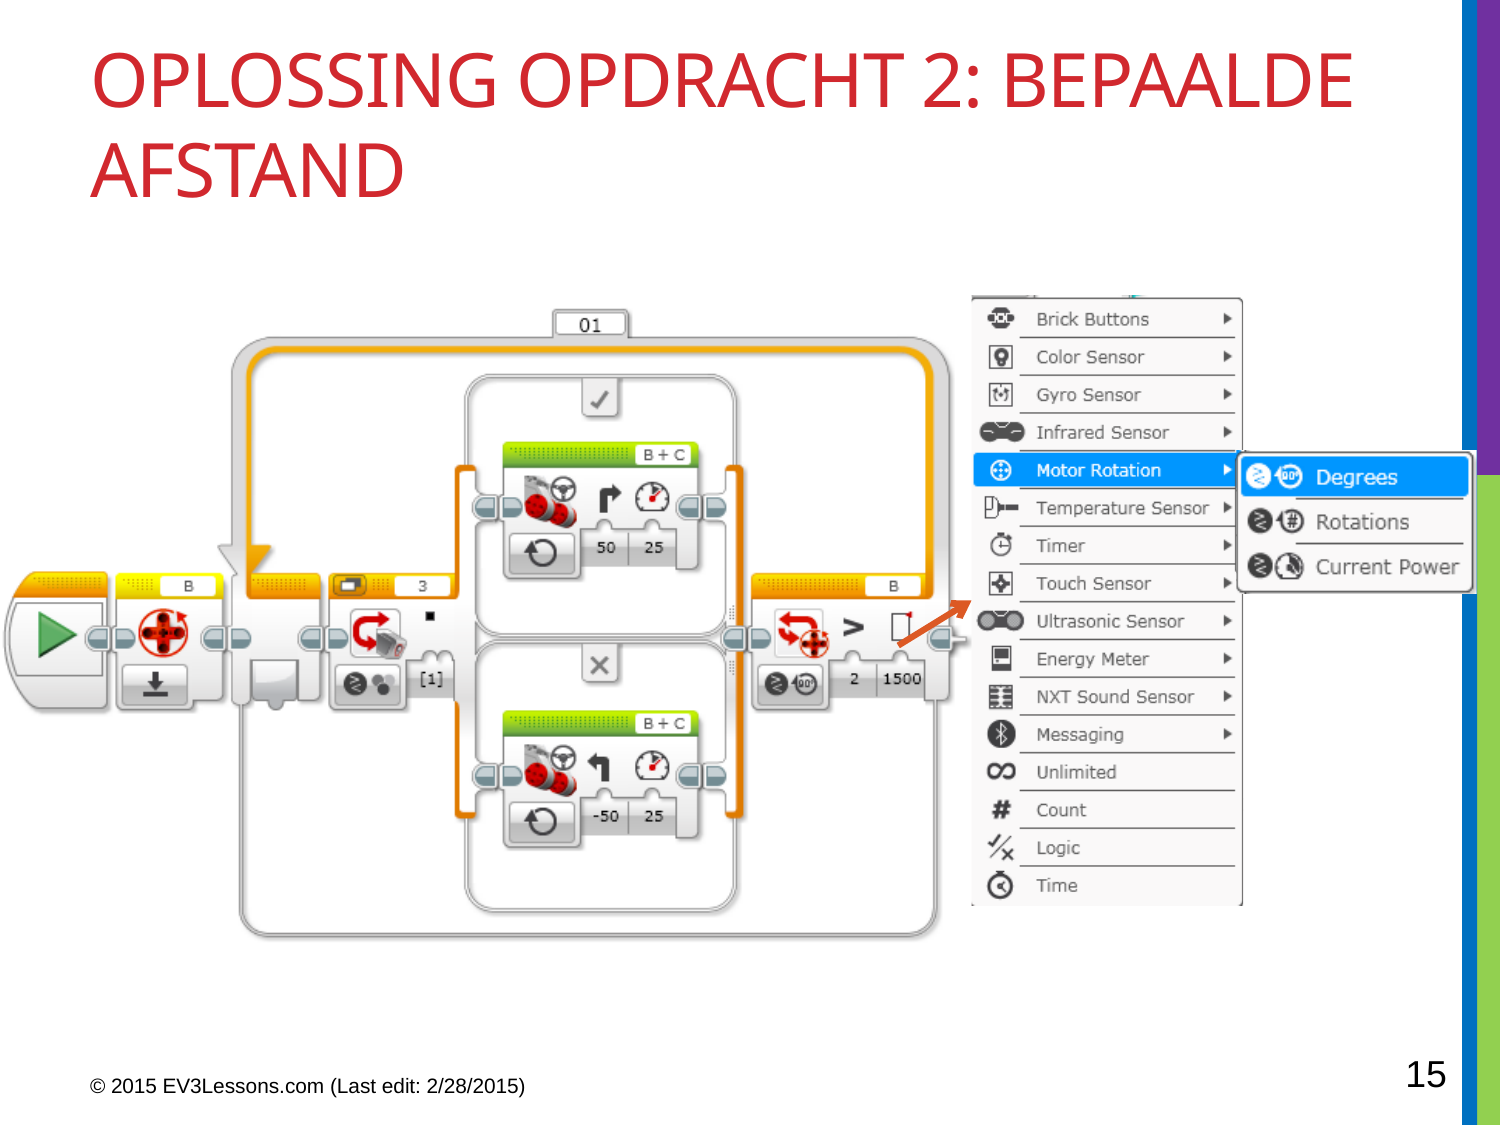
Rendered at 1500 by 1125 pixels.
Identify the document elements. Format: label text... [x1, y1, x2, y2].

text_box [970, 294, 1478, 907]
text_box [897, 599, 969, 646]
slide_number 15 [1390, 1042, 1500, 1103]
title Oplossing opdracht 2: bepaalde afstand [75, 25, 1428, 250]
footer © 2015 EV3Lessons.com (Last edit: 2/28/2015) [75, 1065, 638, 1112]
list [0, 285, 976, 950]
